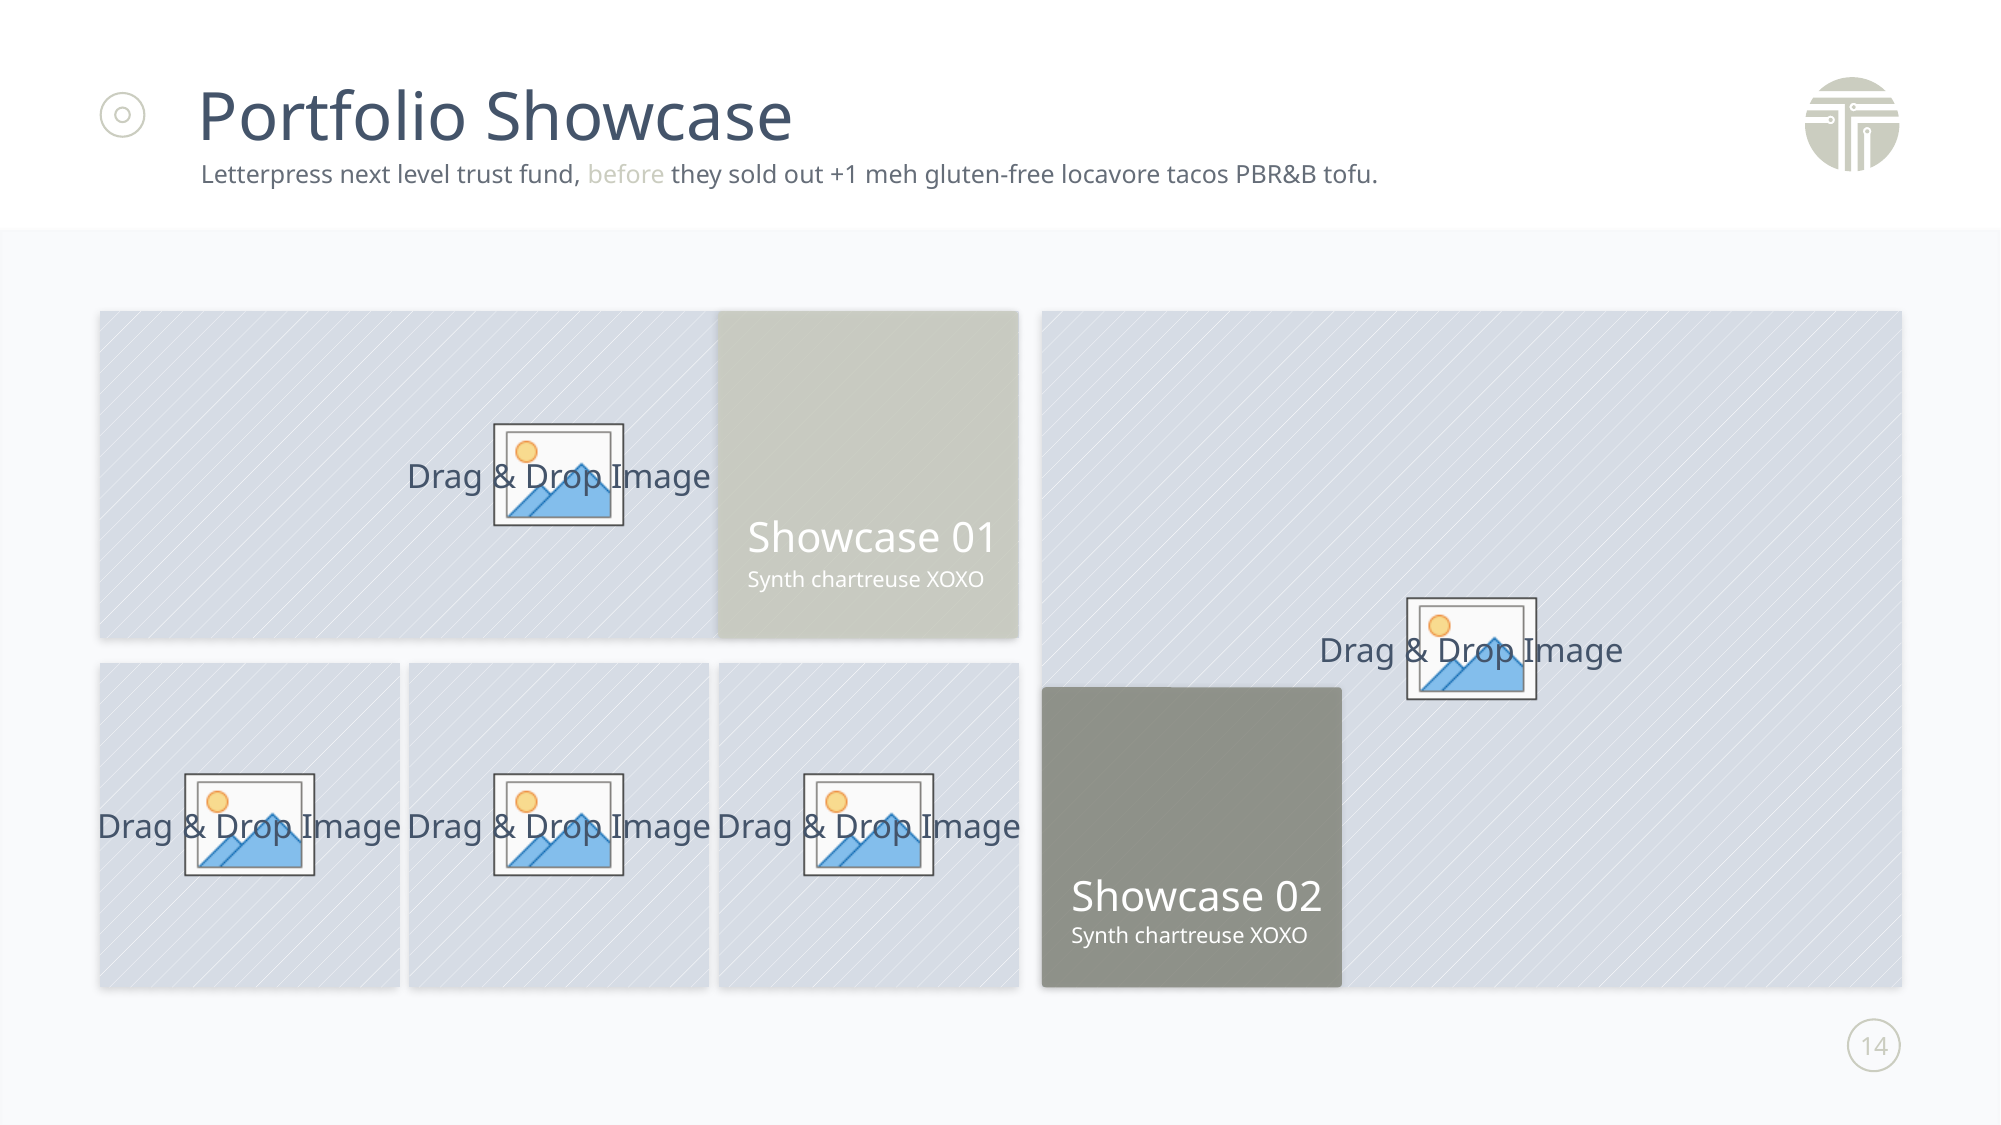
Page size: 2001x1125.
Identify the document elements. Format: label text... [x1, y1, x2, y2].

picture [409, 663, 710, 988]
picture [99, 663, 400, 988]
picture [719, 663, 1020, 988]
list Letterpress next level trust fund, before they sold out +1 meh gluten-free locavore tacos PBR&B tofu. [185, 154, 1582, 199]
picture [99, 311, 718, 639]
picture [1041, 311, 1902, 988]
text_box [718, 311, 1024, 639]
list Portfolio Showcase [182, 74, 1694, 155]
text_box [1041, 687, 1347, 988]
